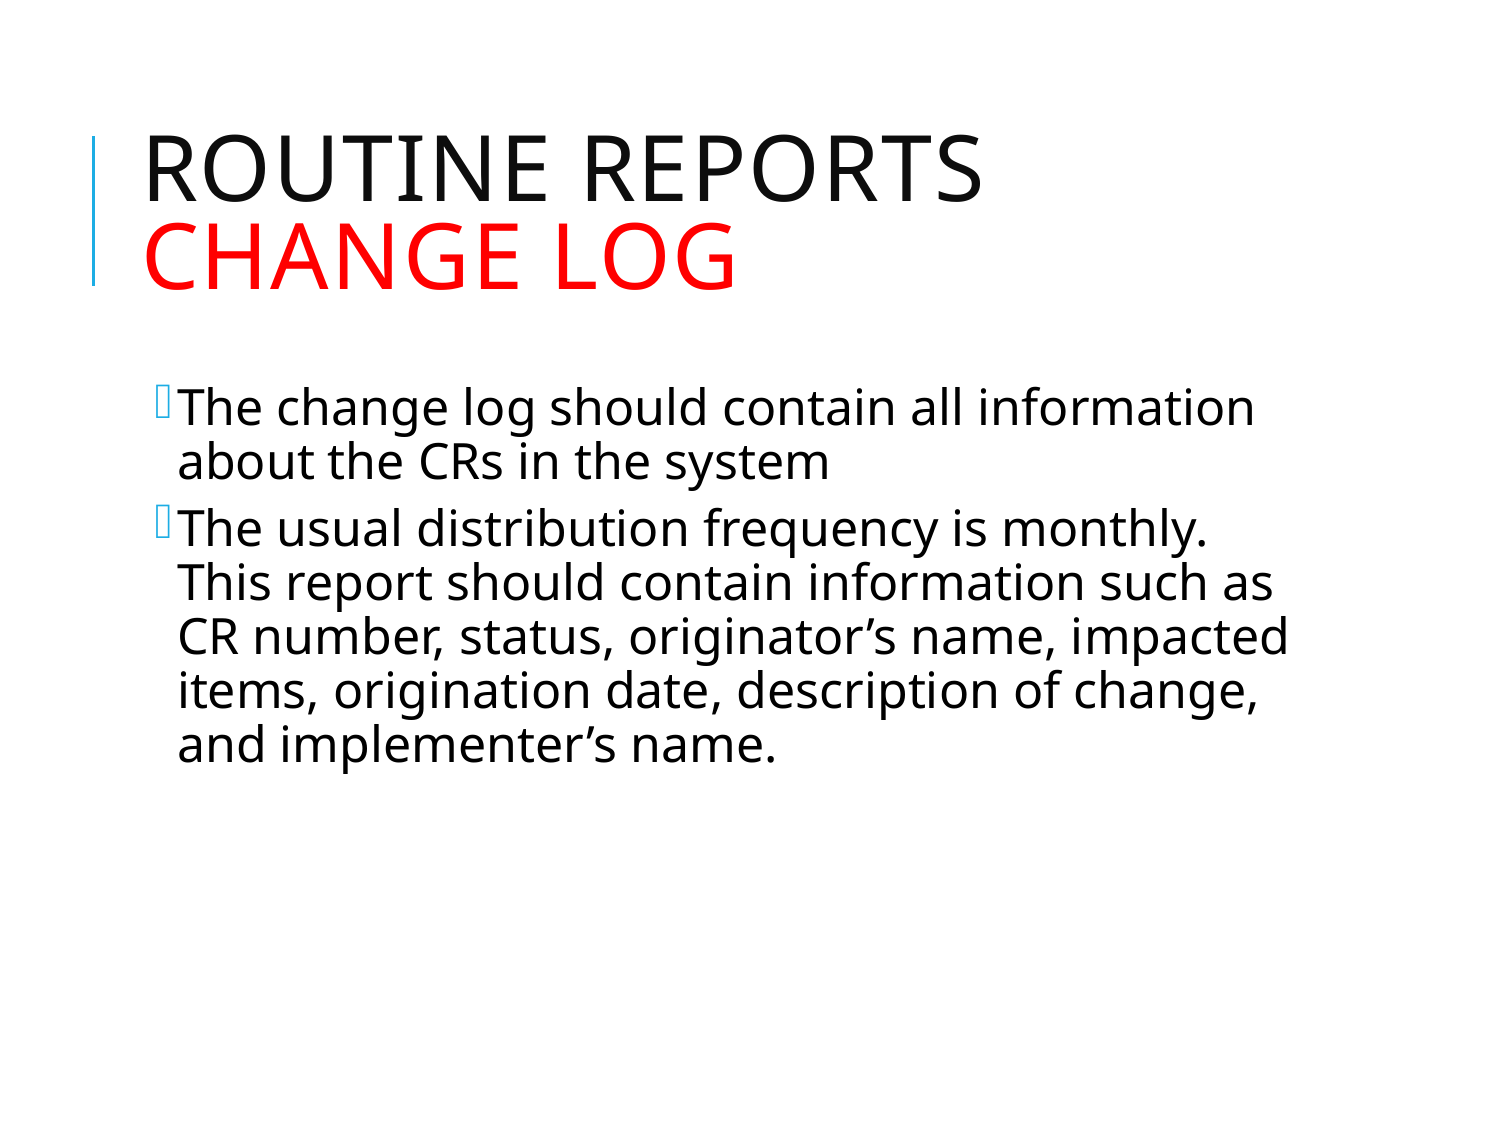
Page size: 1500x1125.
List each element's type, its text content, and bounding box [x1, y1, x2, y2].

title Routine Reports change log [126, 96, 1322, 342]
list The change log should contain all information about the CRs in the system The usual distribution frequency is monthly. This report should contain information such as CR number, status, originator’s name, impacted items, origination date, description of change, and implementer’s name. [126, 375, 1322, 1035]
